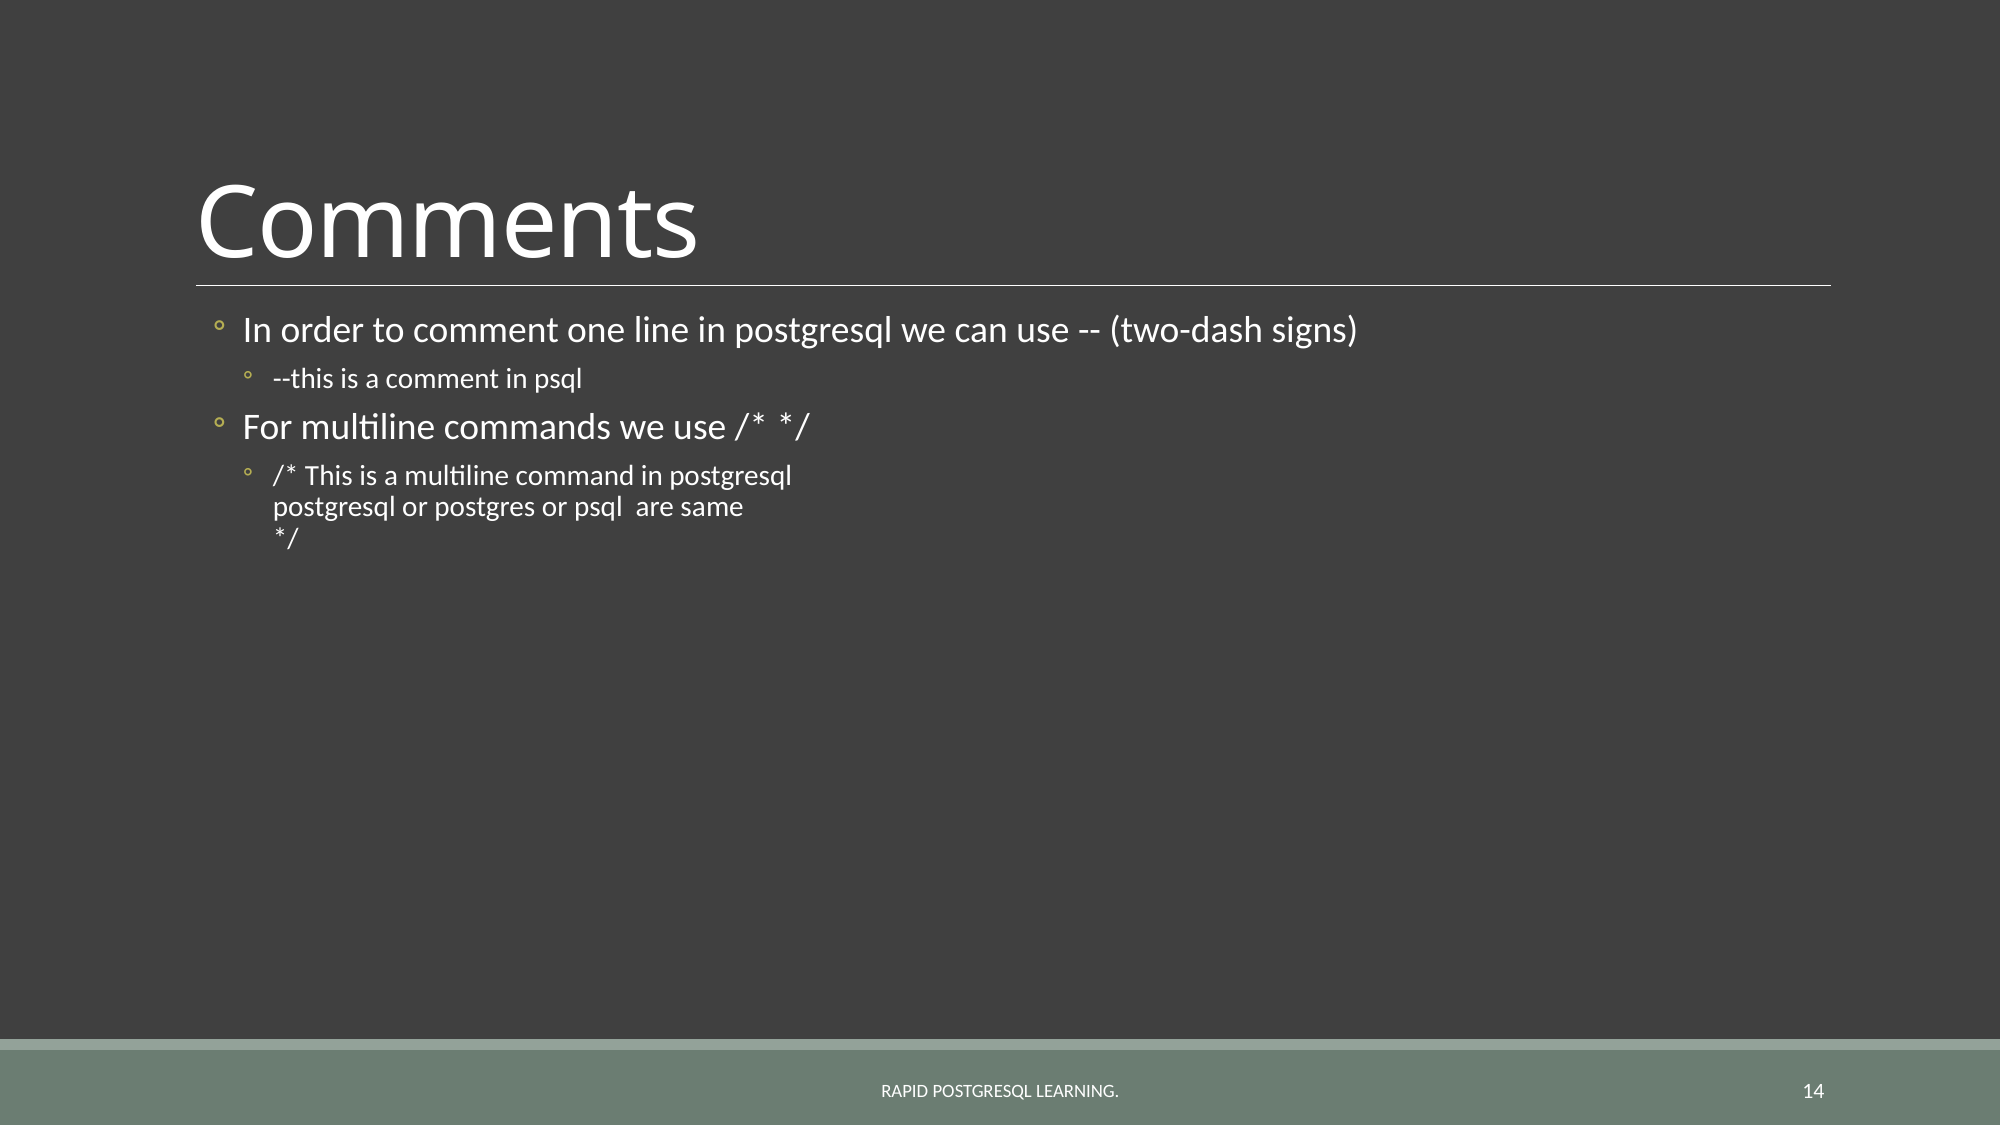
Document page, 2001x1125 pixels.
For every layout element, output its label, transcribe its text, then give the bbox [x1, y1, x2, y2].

list In order to comment one line in postgresql we can use -- (two-dash signs) --this is a comment in psql For multiline commands we use /* */ /* This is a multiline command in postgresql postgresql or postgres or psql are same */ [180, 302, 1830, 963]
title Comments [180, 47, 1830, 285]
footer Rapid POSTGRESQL learning. [604, 1059, 1396, 1120]
slide_number 14 [1624, 1059, 1840, 1120]
